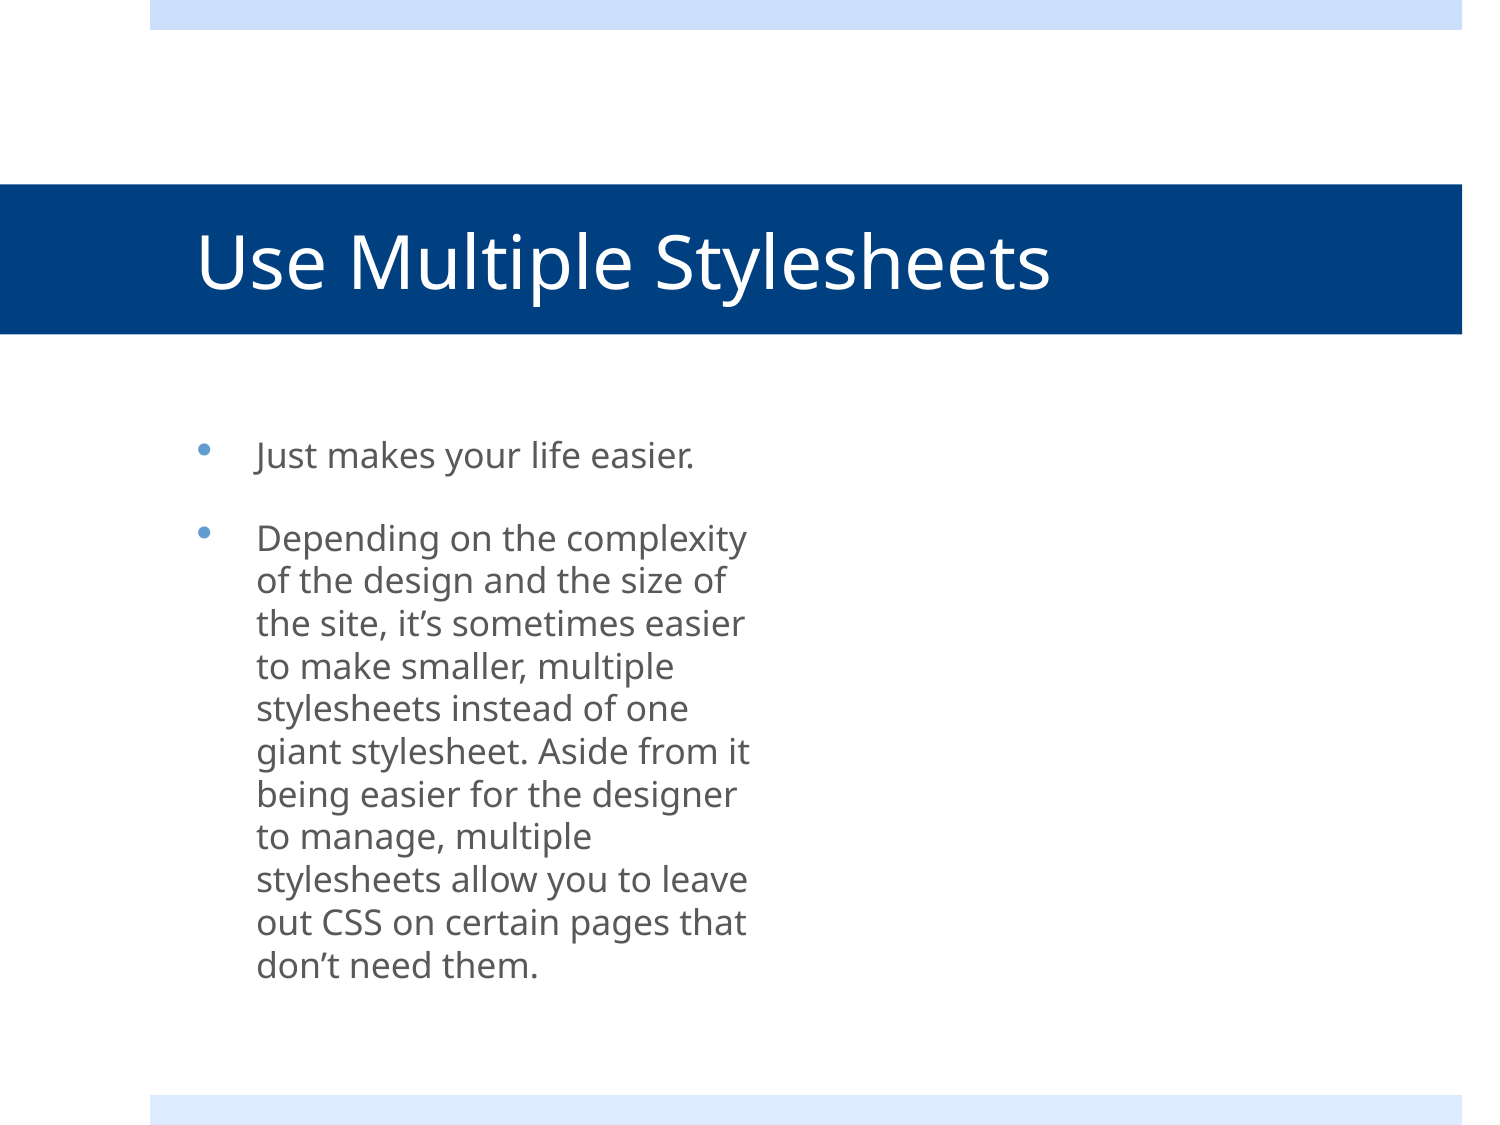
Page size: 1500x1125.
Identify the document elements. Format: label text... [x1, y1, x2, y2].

list Just makes your life easier. Depending on the complexity of the design and the size of the site, it’s sometimes easier to make smaller, multiple stylesheets instead of one giant stylesheet. Aside from it being easier for the designer to manage, multiple stylesheets allow you to leave out CSS on certain pages that don’t need them. [183, 425, 769, 1030]
title Use Multiple Stylesheets [0, 184, 1463, 335]
